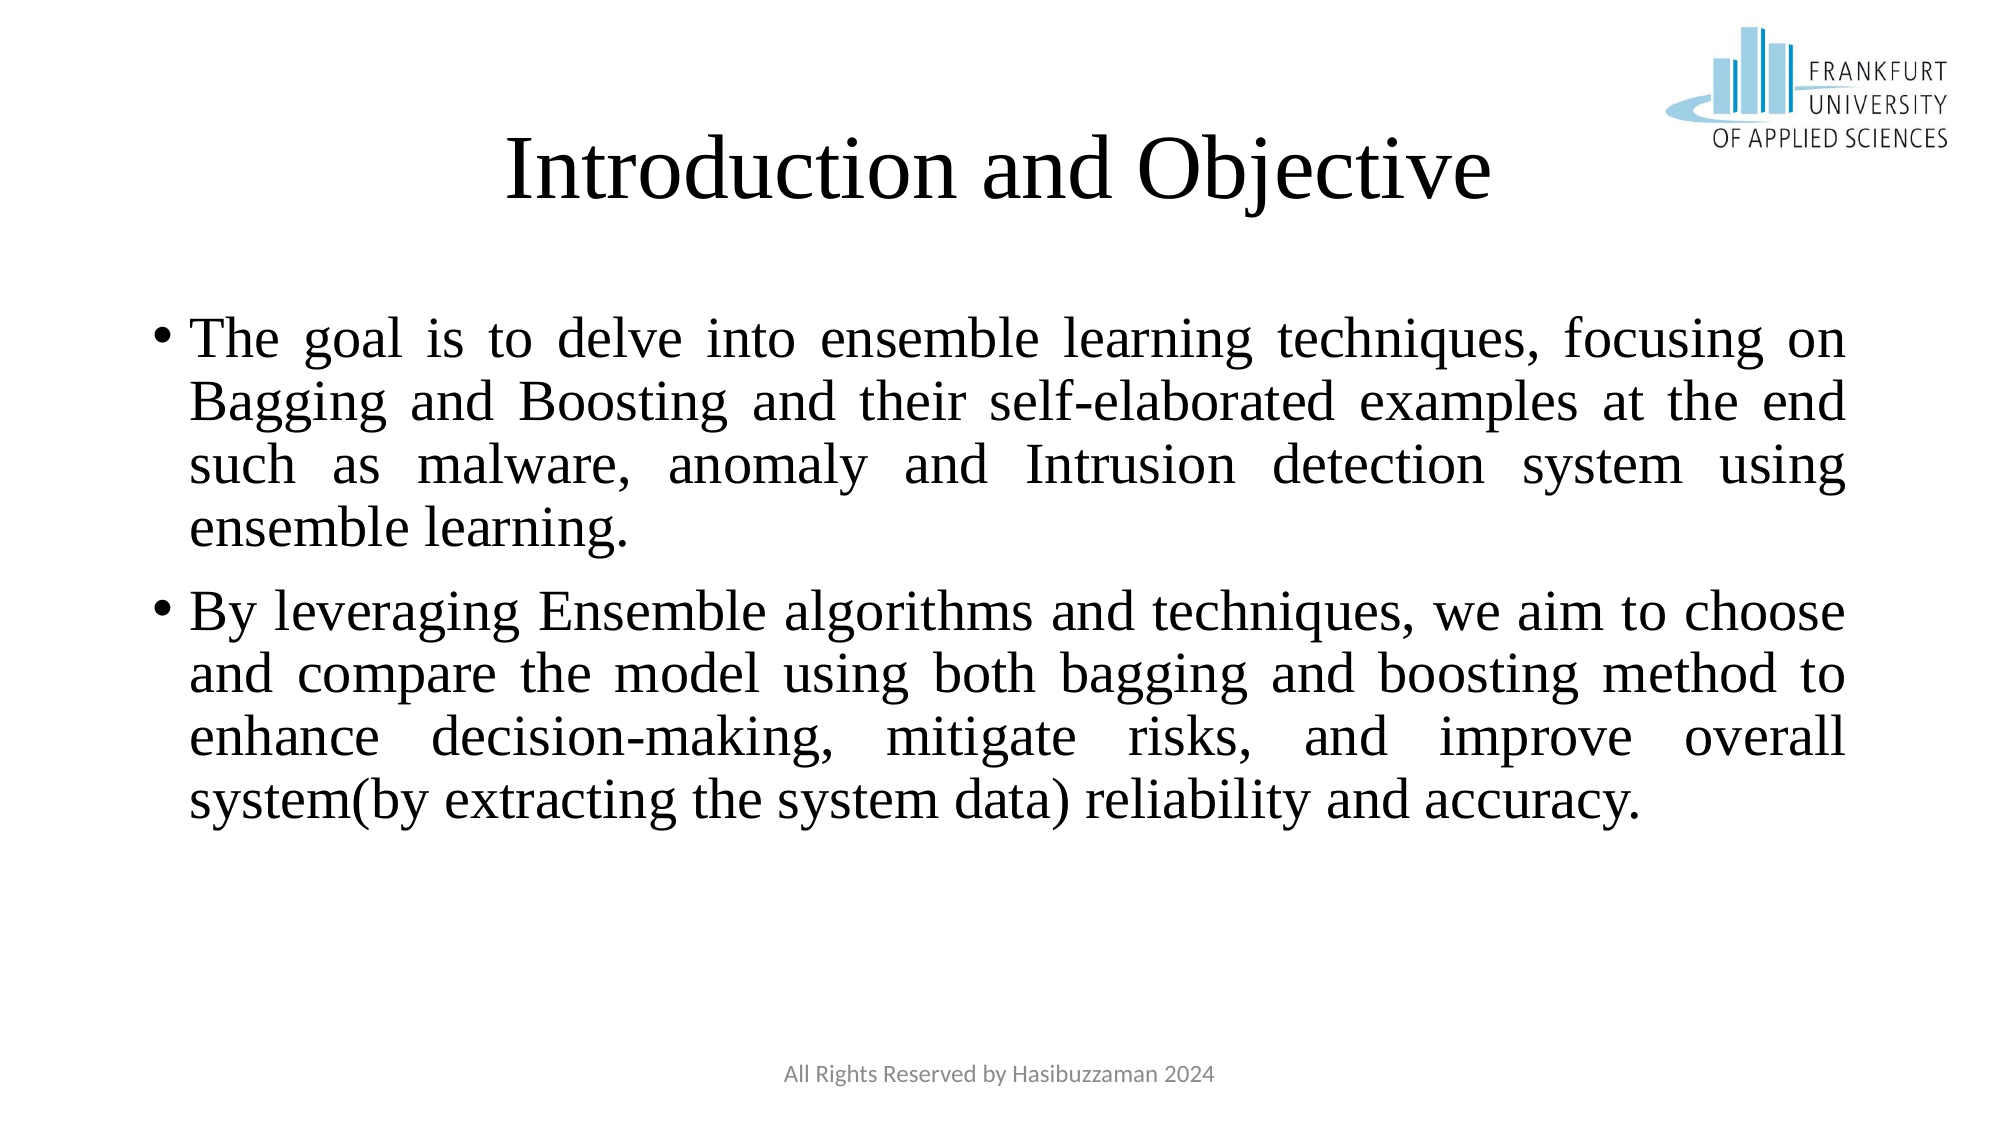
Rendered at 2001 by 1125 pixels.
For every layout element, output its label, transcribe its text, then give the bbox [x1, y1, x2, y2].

title Introduction and Objective [137, 59, 1863, 278]
footer All Rights Reserved by Hasibuzzaman 2024 [662, 1042, 1338, 1103]
picture [1640, 0, 1972, 175]
list The goal is to delve into ensemble learning techniques, focusing on Bagging and Boosting and their self-elaborated examples at the end such as malware, anomaly and Intrusion detection system using ensemble learning. By leveraging Ensemble algorithms and techniques, we aim to choose and compare the model using both bagging and boosting method to enhance decision-making, mitigate risks, and improve overall system(by extracting the system data) reliability and accuracy. [137, 299, 1863, 1014]
